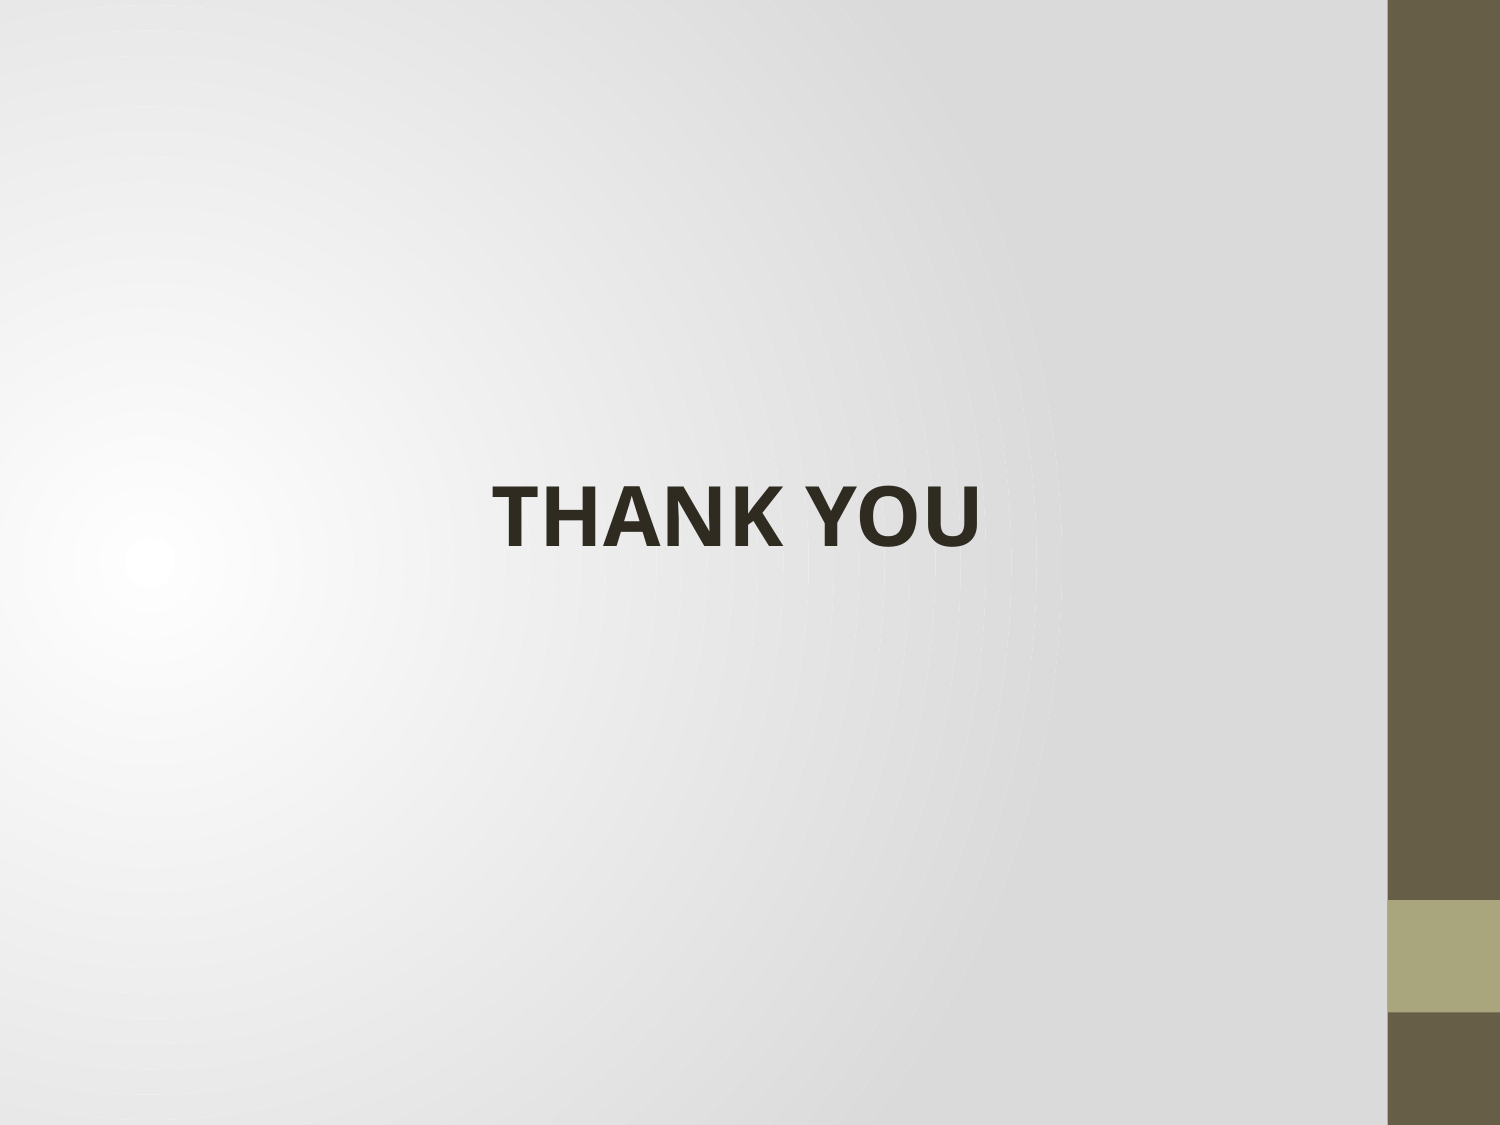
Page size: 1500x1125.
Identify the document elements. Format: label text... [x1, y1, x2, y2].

text_box THANK YOU [135, 456, 1341, 571]
